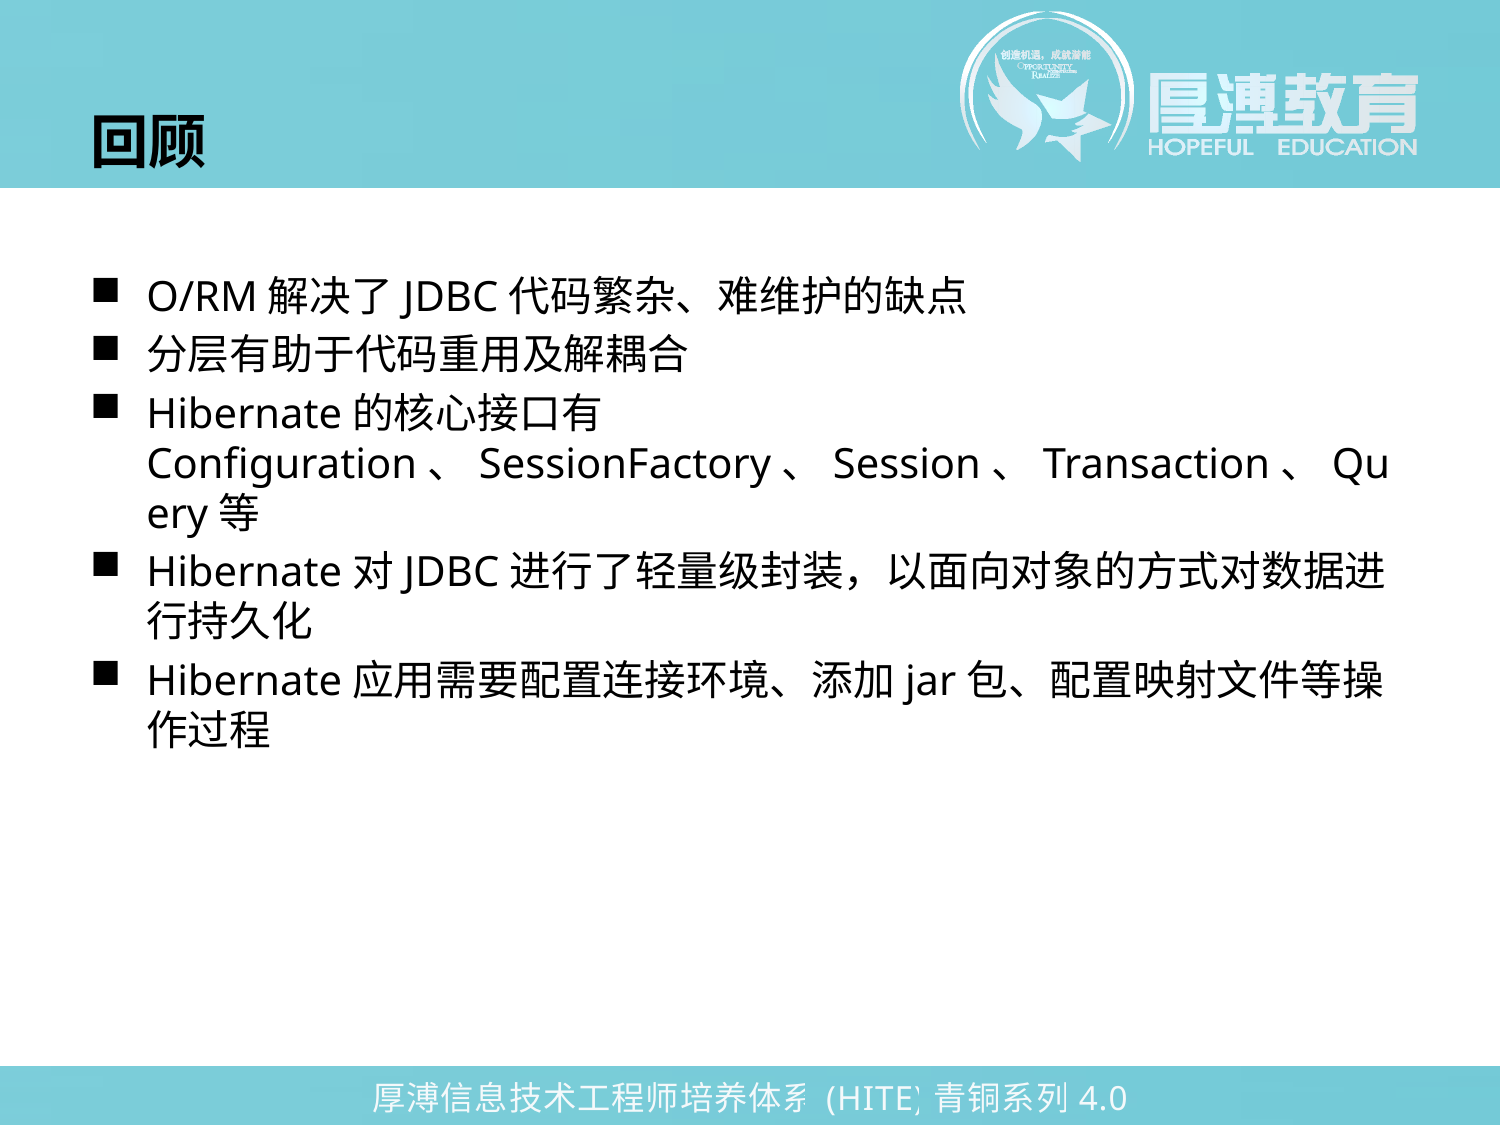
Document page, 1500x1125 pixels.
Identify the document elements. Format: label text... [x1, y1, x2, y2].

list O/RM解决了JDBC代码繁杂、难维护的缺点 分层有助于代码重用及解耦合 Hibernate的核心接口有Configuration、SessionFactory、Session、Transaction、Query等 Hibernate对JDBC进行了轻量级封装，以面向对象的方式对数据进行持久化 Hibernate应用需要配置连接环境、添加jar包、配置映射文件等操作过程 [74, 262, 1426, 1006]
picture [0, 0, 1500, 188]
picture [0, 1066, 1500, 1125]
title 回顾 [74, 91, 1426, 188]
